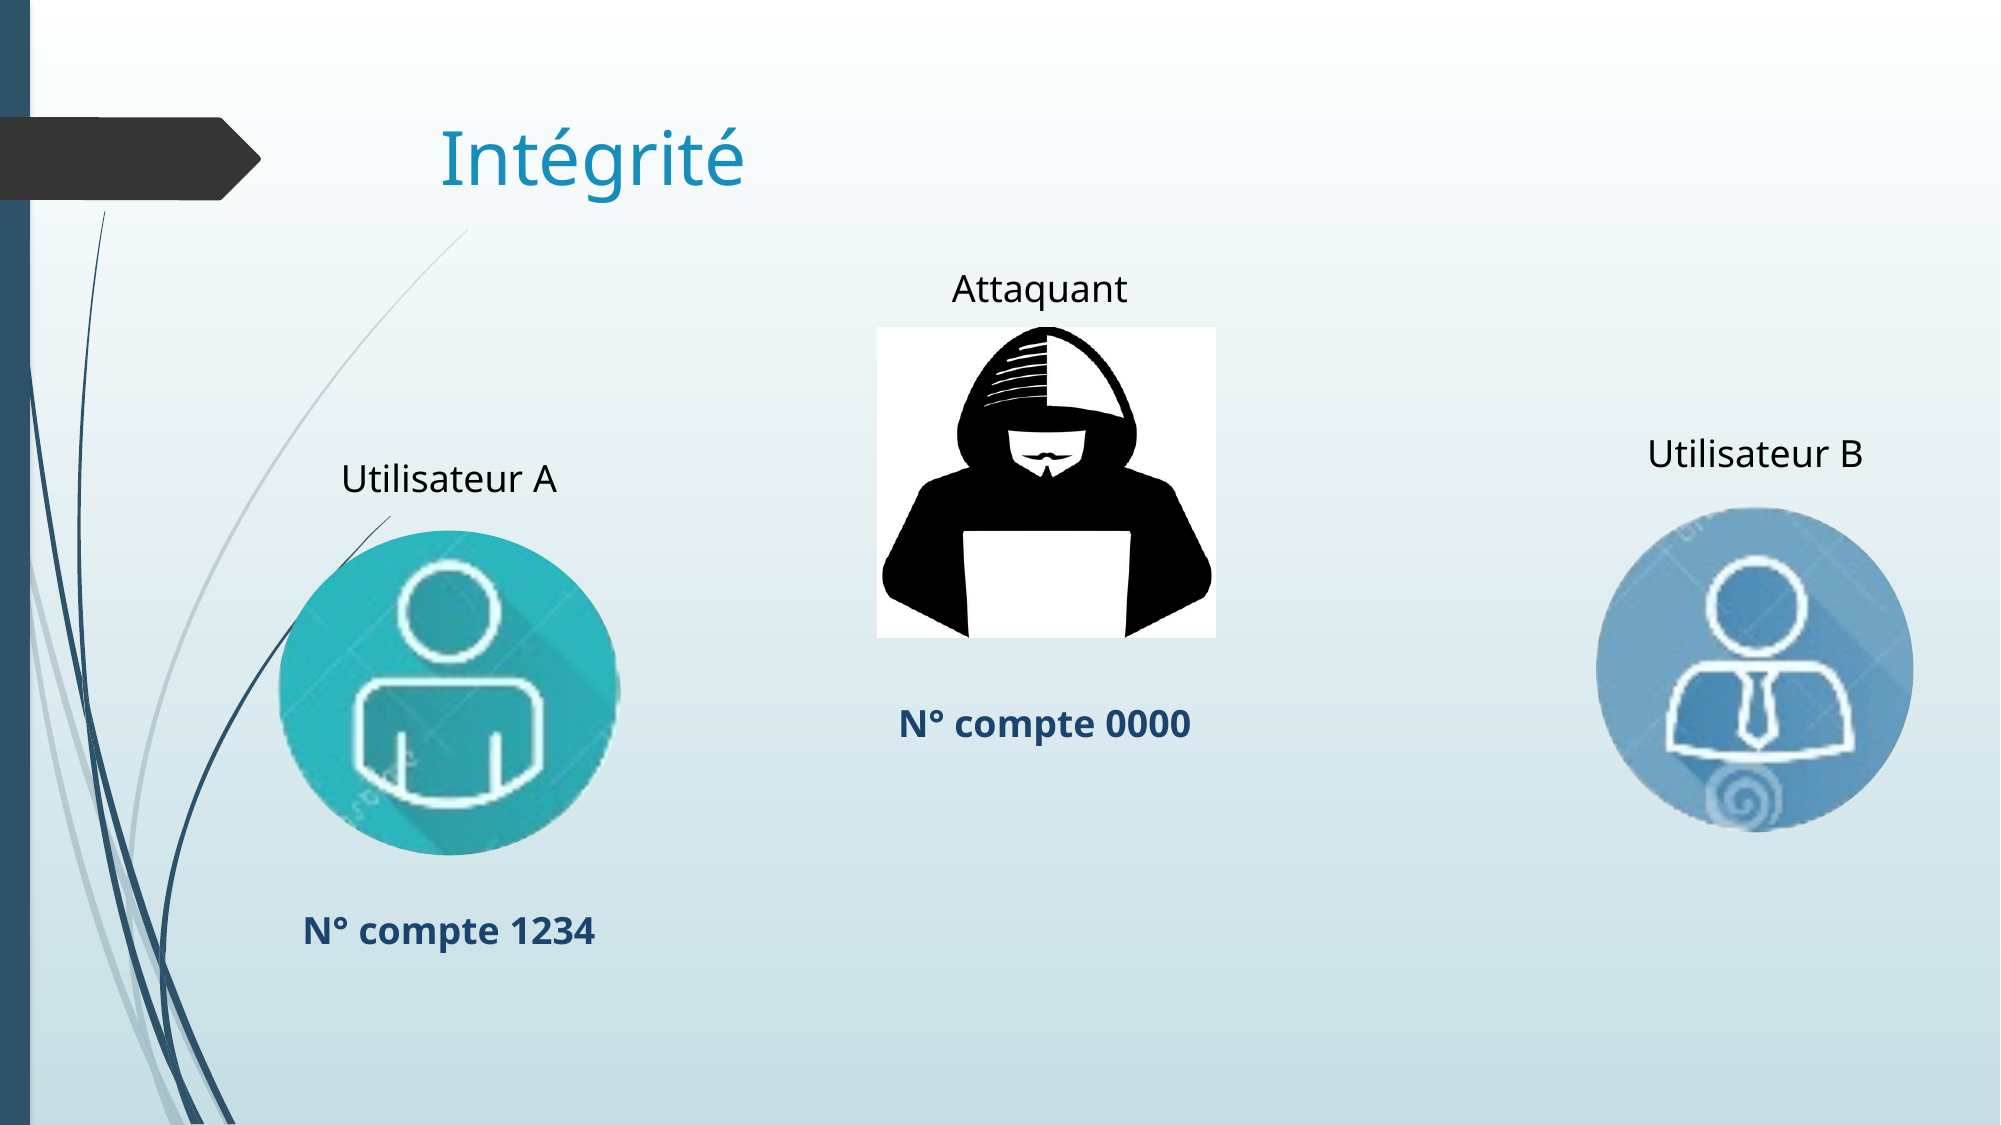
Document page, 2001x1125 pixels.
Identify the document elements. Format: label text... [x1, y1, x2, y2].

text_box Utilisateur B [1527, 423, 1984, 483]
text_box Utilisateur A [220, 447, 678, 508]
text_box N° compte 1234 [220, 899, 678, 960]
text_box Attaquant [816, 258, 1273, 318]
text_box N° compte 0000 [816, 692, 1273, 753]
title Intégrité [425, 102, 1888, 313]
picture [1595, 506, 1914, 833]
picture [277, 530, 621, 856]
picture [876, 327, 1217, 638]
